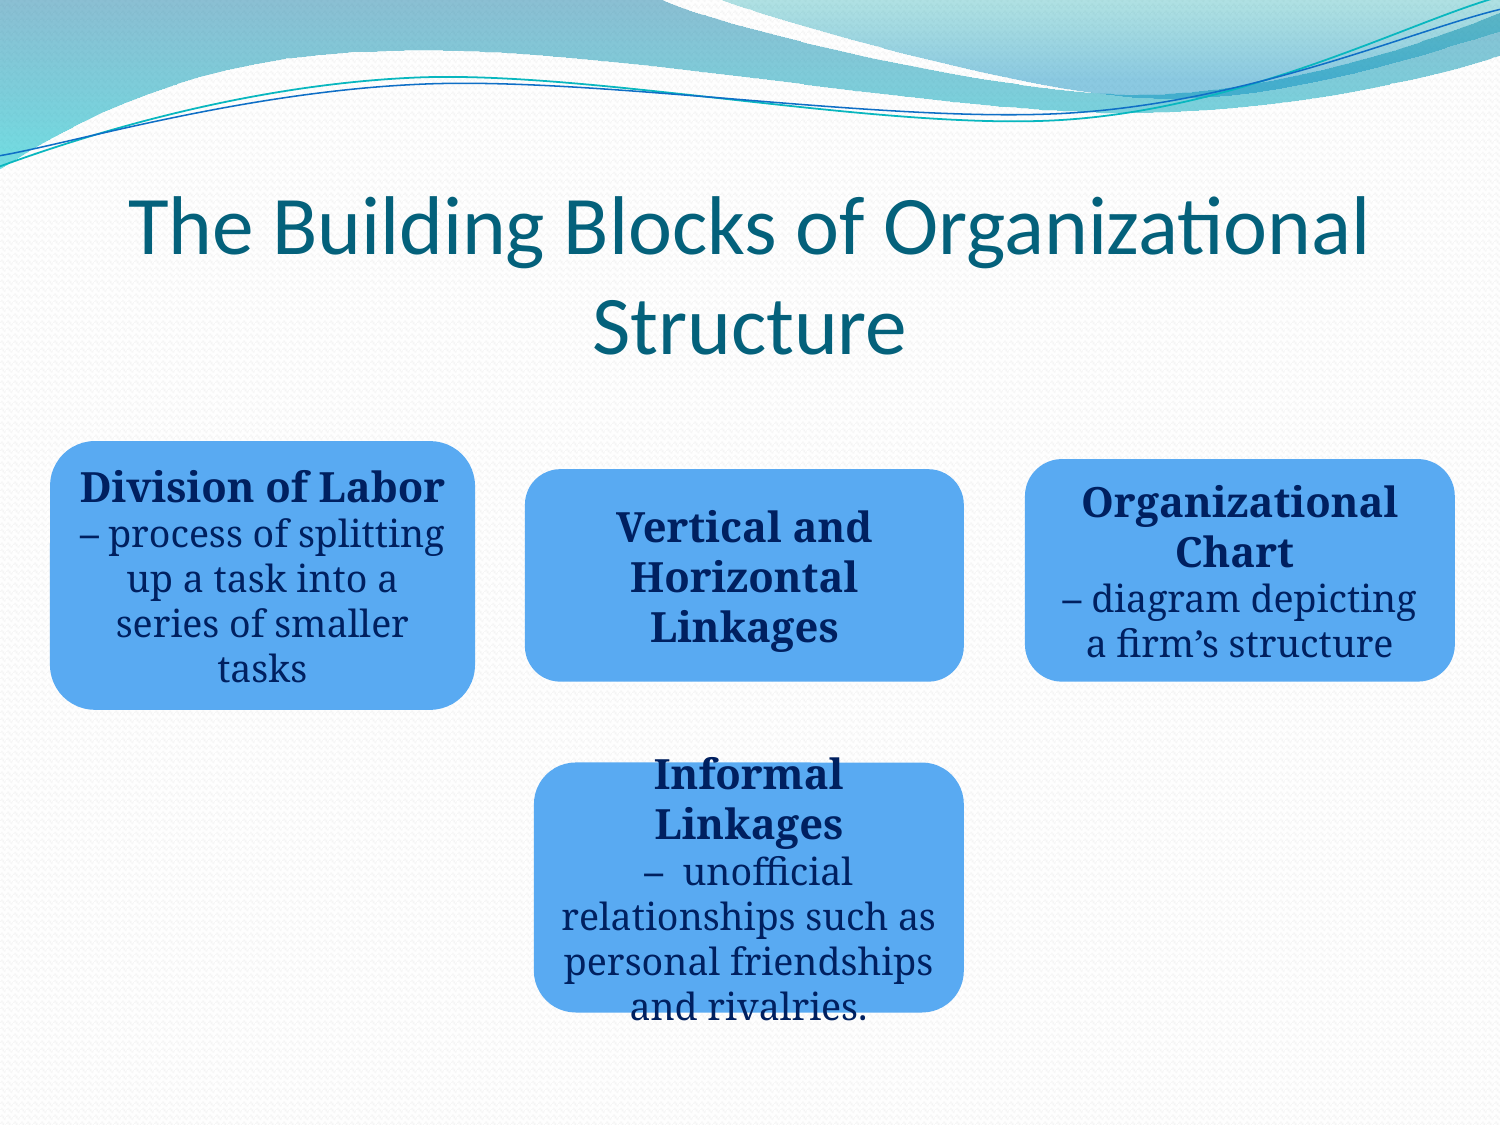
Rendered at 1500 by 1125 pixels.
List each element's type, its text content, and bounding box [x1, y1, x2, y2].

title The Building Blocks of Organizational Structure [74, 183, 1426, 372]
text_box Informal Linkages – unofficial relationships such as personal friendships and rivalries. [531, 760, 966, 1015]
text_box Division of Labor – process of splitting up a task into a series of smaller tasks [47, 438, 478, 712]
text_box Vertical and Horizontal Linkages [522, 467, 966, 684]
text_box Organizational Chart – diagram depicting a firm’s structure [1022, 456, 1457, 684]
